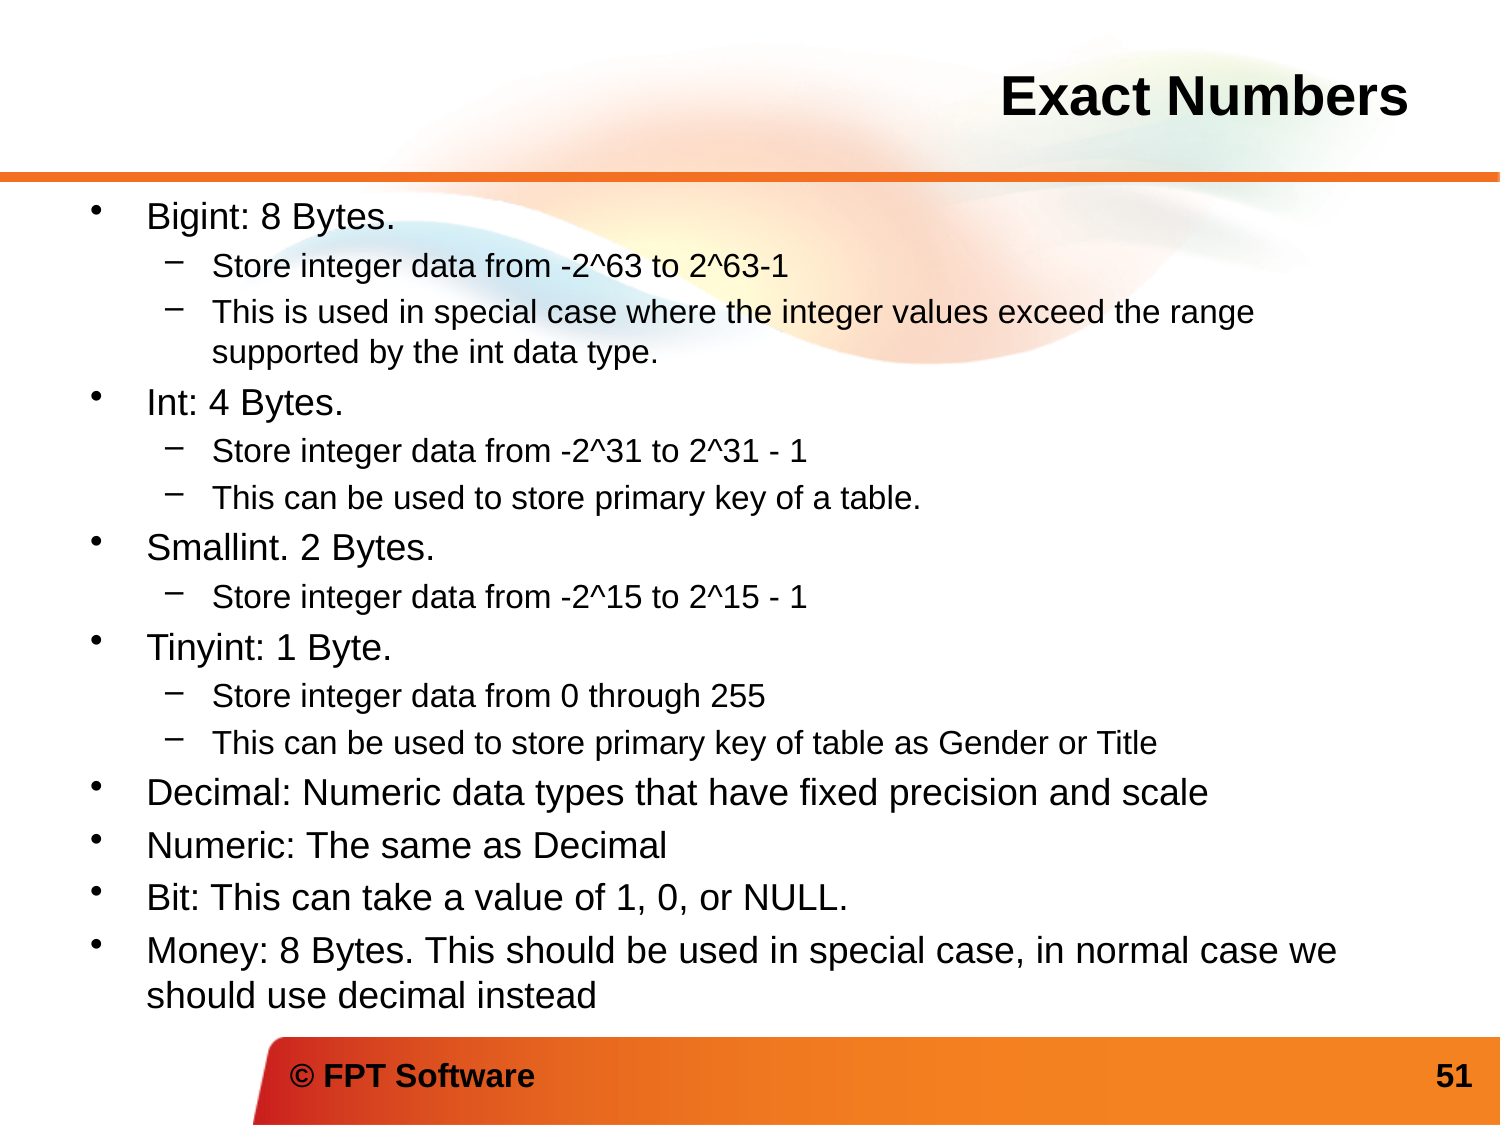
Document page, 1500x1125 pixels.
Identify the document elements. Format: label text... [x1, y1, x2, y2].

title Exact Numbers [437, 24, 1425, 161]
picture [0, 0, 1500, 184]
picture [253, 1037, 1500, 1125]
list Bigint: 8 Bytes. Store integer data from -2^63 to 2^63-1 This is used in special case where the integer values exceed the range supported by the int data type. Int: 4 Bytes. Store integer data from -2^31 to 2^31 - 1 This can be used to store primary key of a table. Smallint. 2 Bytes. Store integer data from -2^15 to 2^15 - 1 Tinyint: 1 Byte. Store integer data from 0 through 255 This can be used to store primary key of table as Gender or Title Decimal: Numeric data types that have fixed precision and scale Numeric: The same as Decimal Bit: This can take a value of 1, 0, or NULL. Money: 8 Bytes. This should be used in special case, in normal case we should use decimal instead [75, 184, 1425, 1047]
